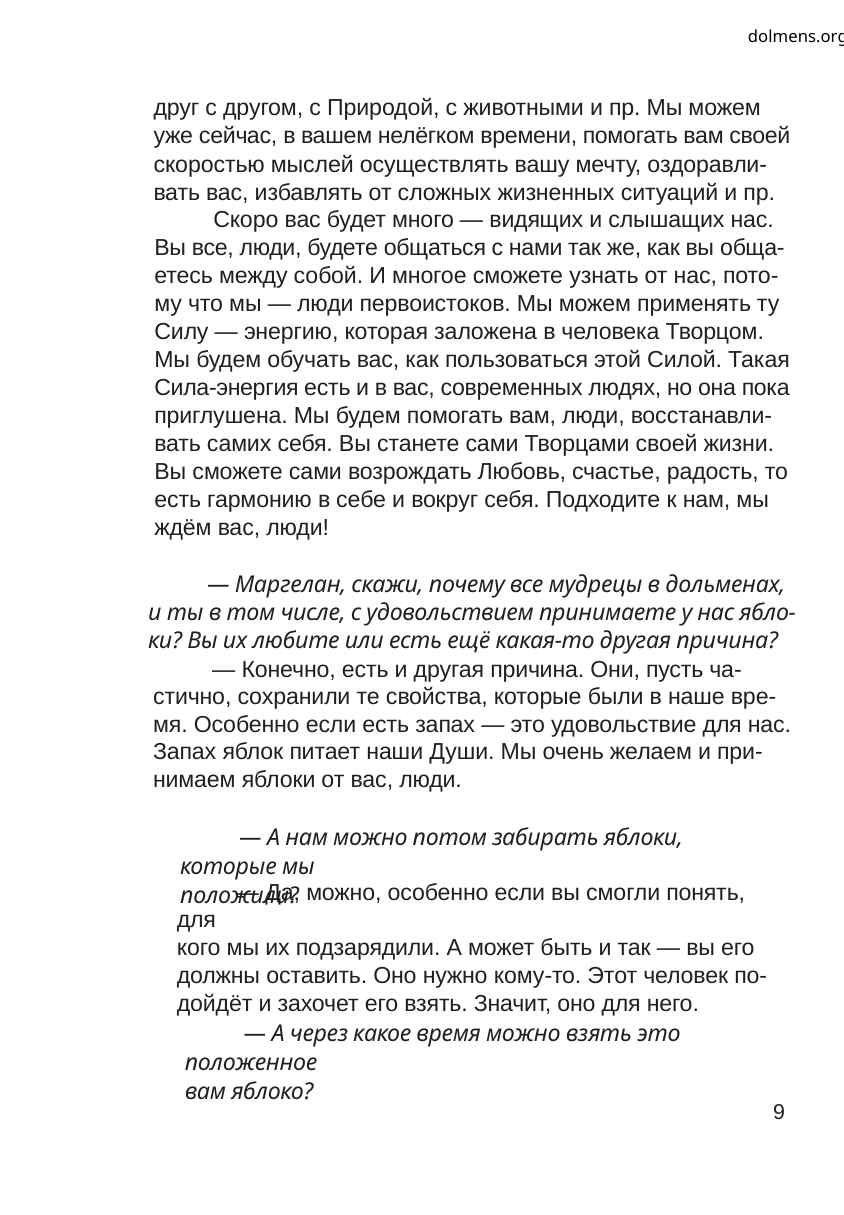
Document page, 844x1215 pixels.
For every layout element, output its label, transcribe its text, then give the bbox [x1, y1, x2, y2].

text_box Скоро вас будет много — видящих и слышащих нас. Вы все, люди, будете общаться с нами так же, как вы обща- етесь между собой. И многое сможете узнать от нас, пото- му что мы — люди первоистоков. Мы можем применять ту Силу — энергию, которая заложена в человека Творцом. Мы будем обучать вас, как пользоваться этой Силой. Такая Сила-энергия есть и в вас, современных людях, но она пока приглушена. Мы будем помогать вам, люди, восстанавли- вать самих себя. Вы станете сами Творцами своей жизни. Вы сможете сами возрождать Любовь, счастье, радость, то есть гармонию в себе и вокруг себя. Подходите к нам, мы ждём вас, люди! [154, 204, 790, 568]
text_box — А нам можно потом забирать яблоки, которые мы положили? [180, 820, 764, 877]
text_box — Да, можно, особенно если вы смогли понять, для кого мы их подзарядили. А может быть и так — вы его должны оставить. Оно нужно кому-то. Этот человек по- дойдёт и захочет его взять. Значит, оно для него. [176, 877, 767, 1016]
text_box друг с другом, с Природой, с животными и пр. Мы можем уже сейчас, в вашем нелёгком времени, помогать вам своей скоростью мыслей осуществлять вашу мечту, оздоравли- вать вас, избавлять от сложных жизненных ситуаций и пр. [153, 91, 790, 234]
text_box — Маргелан, скажи, почему все мудрецы в дольменах, и ты в том числе, с удовольствием принимаете у нас ябло- ки? Вы их любите или есть ещё какая-то другая причина? [148, 568, 796, 682]
text_box — Конечно, есть и другая причина. Они, пусть ча- стично, сохранили те свойства, которые были в наше вре- мя. Особенно если есть запах — это удовольствие для нас. Запах яблок питает наши Души. Мы очень желаем и при- нимаем яблоки от вас, люди. [153, 654, 791, 820]
text_box — А через какое время можно взять это положенное вам яблоко? [184, 1016, 759, 1105]
text_box dolmens.org [747, 27, 844, 66]
text_box 9 [773, 1097, 786, 1151]
